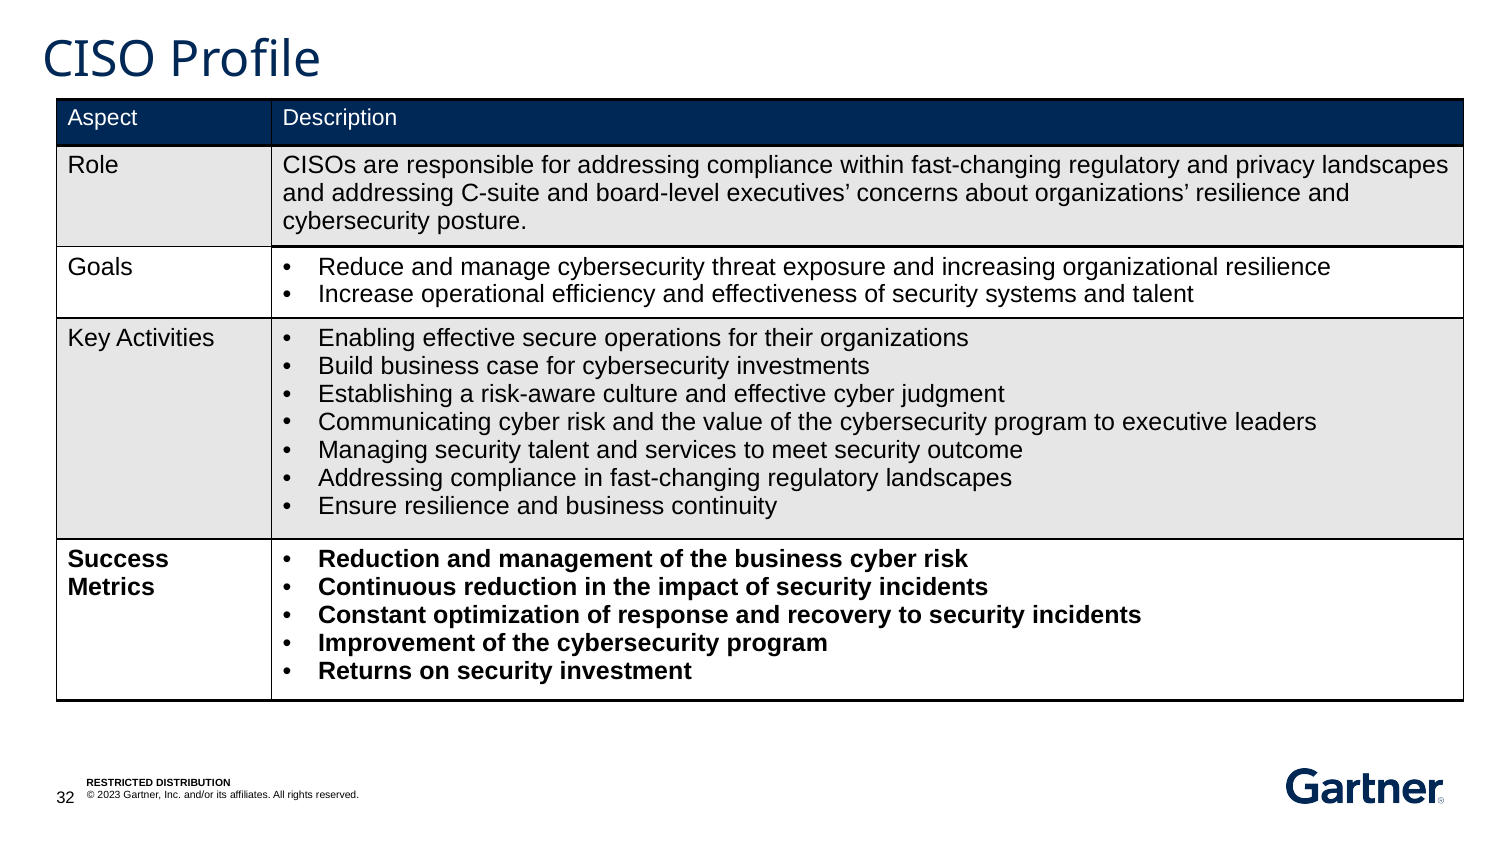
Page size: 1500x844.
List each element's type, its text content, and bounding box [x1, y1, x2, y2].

picture [1286, 768, 1444, 804]
table_cell Goals [57, 247, 271, 317]
table_cell Reduction and management of the business cyber risk Continuous reduction in the impact of security incidents Constant optimization of response and recovery to security incidents Improvement of the cybersecurity program Returns on security investment [272, 540, 1463, 699]
table_header Description [272, 101, 1463, 144]
table_cell Key Activities [57, 319, 271, 538]
table_header Aspect [57, 101, 271, 144]
title CISO Profile [42, 33, 1083, 76]
table_cell CISOs are responsible for addressing compliance within fast-changing regulatory and privacy landscapes and addressing C-suite and board-level executives’ concerns about organizations’ resilience and cybersecurity posture. [272, 147, 1463, 245]
table_cell Enabling effective secure operations for their organizations Build business case for cybersecurity investments Establishing a risk-aware culture and effective cyber judgment Communicating cyber risk and the value of the cybersecurity program to executive leaders Managing security talent and services to meet security outcome Addressing compliance in fast-changing regulatory landscapes Ensure resilience and business continuity [272, 319, 1463, 538]
table_cell Reduce and manage cybersecurity threat exposure and increasing organizational resilience Increase operational efficiency and effectiveness of security systems and talent [272, 248, 1463, 317]
table_cell Role [57, 147, 271, 246]
table_cell Success Metrics [57, 540, 271, 699]
